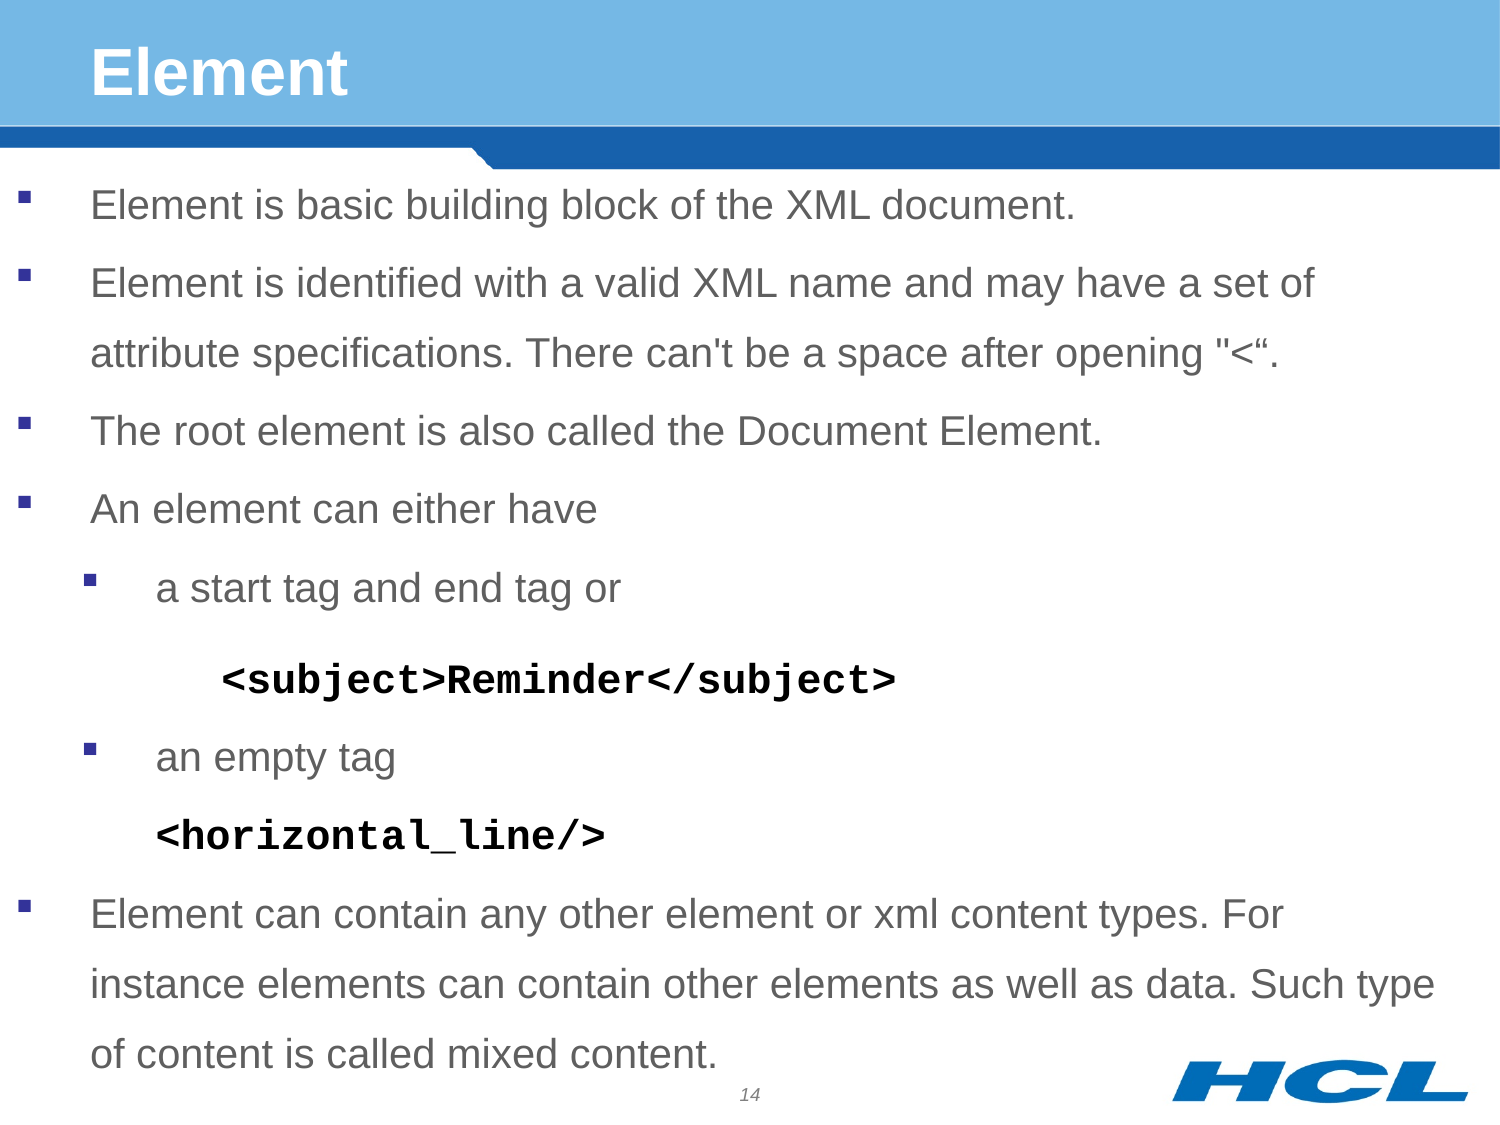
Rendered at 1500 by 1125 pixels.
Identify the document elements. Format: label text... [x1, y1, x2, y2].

picture [1140, 1050, 1500, 1109]
picture [0, 0, 1500, 188]
list Element is basic building block of the XML document. Element is identified with a valid XML name and may have a set of attribute specifications. There can't be a space after opening "<“. The root element is also called the Document Element. An element can either have a start tag and end tag or <subject>Reminder</subject> an empty tag <horizontal_line/> Element can contain any other element or xml content types. For instance elements can contain other elements as well as data. Such type of content is called mixed content. [0, 149, 1463, 1063]
title Element [75, 0, 1425, 138]
slide_number 14 [574, 1074, 926, 1115]
